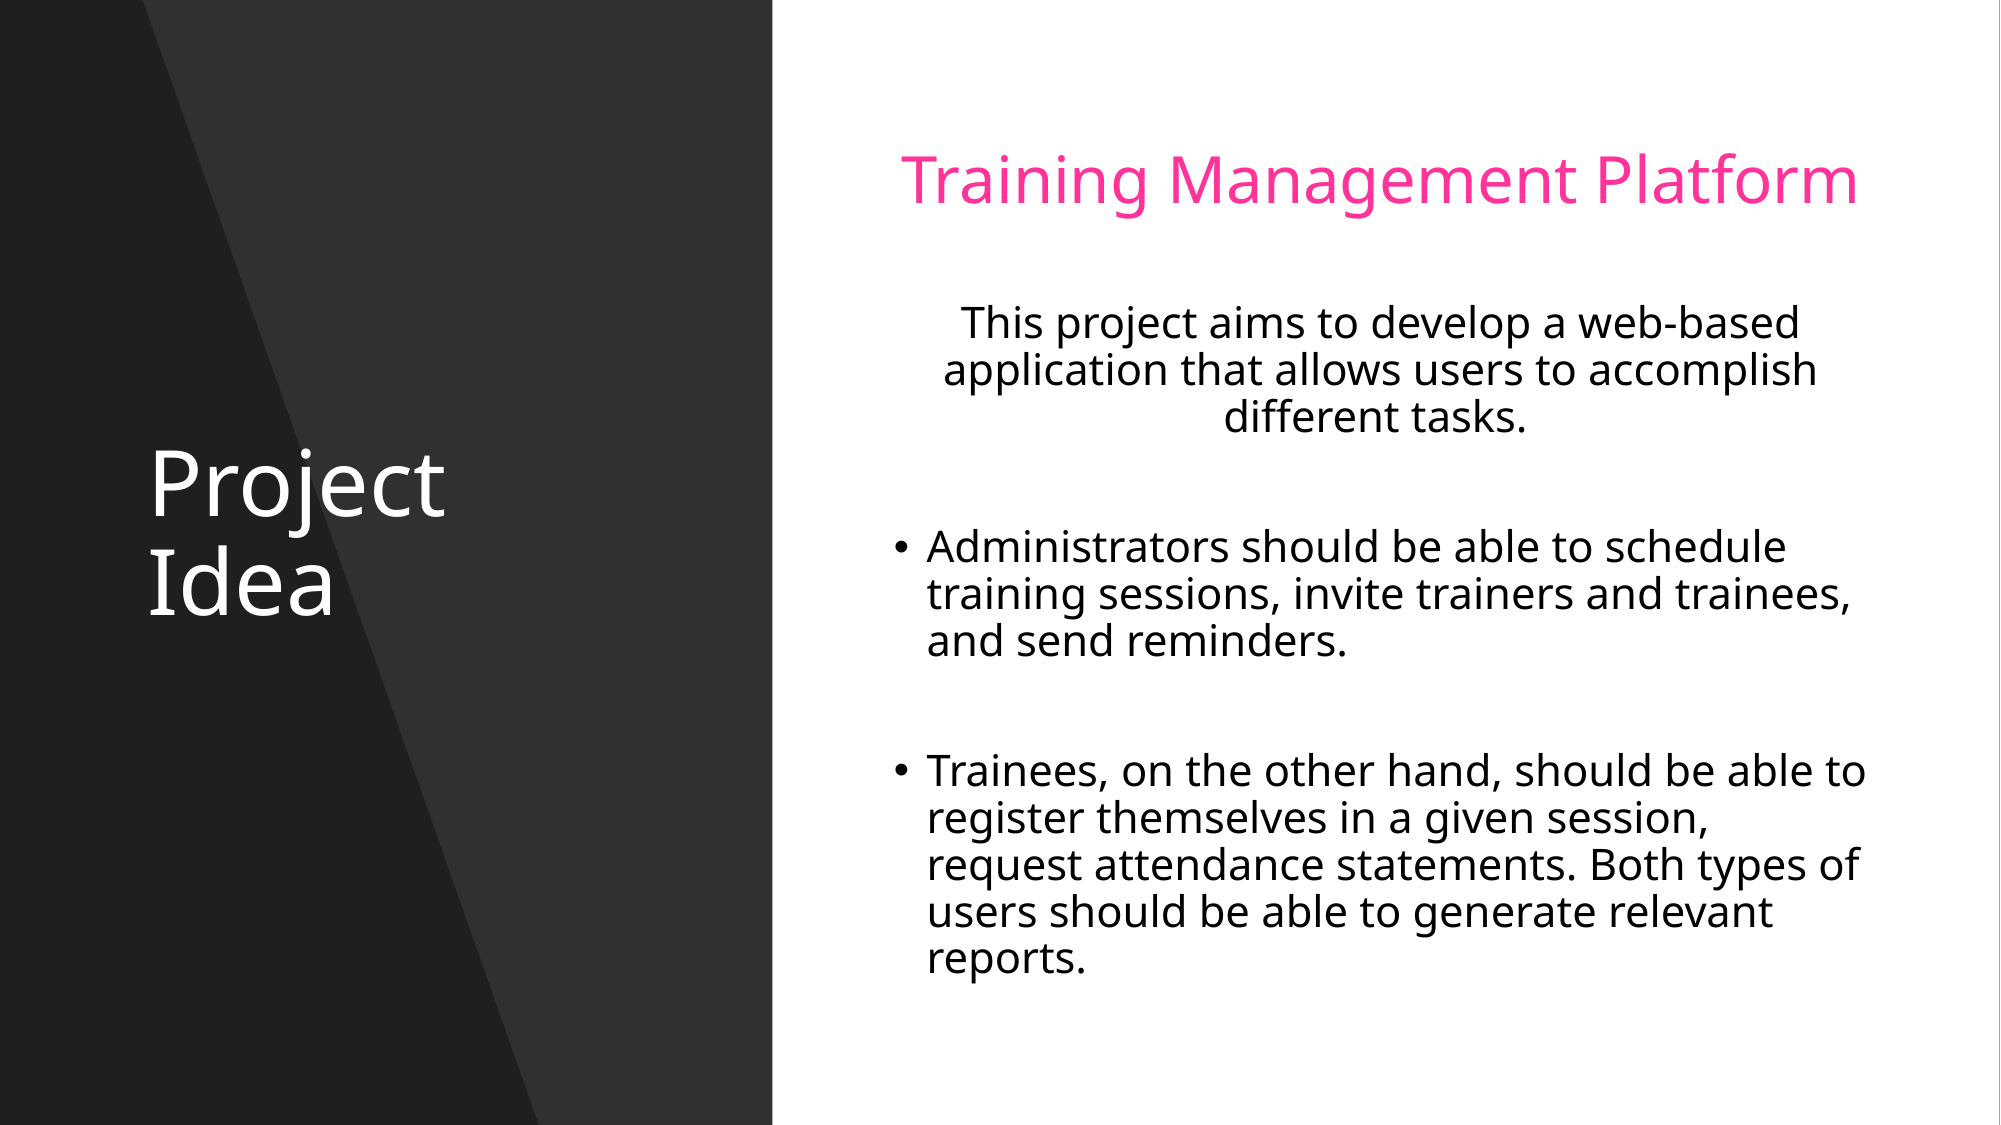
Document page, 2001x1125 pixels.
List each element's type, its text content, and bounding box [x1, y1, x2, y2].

title Project Idea [131, 105, 671, 967]
text_box [145, 0, 773, 1125]
text_box [773, 0, 2000, 1125]
text_box [0, 0, 540, 1125]
list Training Management Platform This project aims to develop a web-based application that allows users to accomplish different tasks. Administrators should be able to schedule training sessions, invite trainers and trainees, and send reminders. Trainees, on the other hand, should be able to register themselves in a given session, request attendance statements. Both types of users should be able to generate relevant reports. [878, 140, 1884, 1032]
